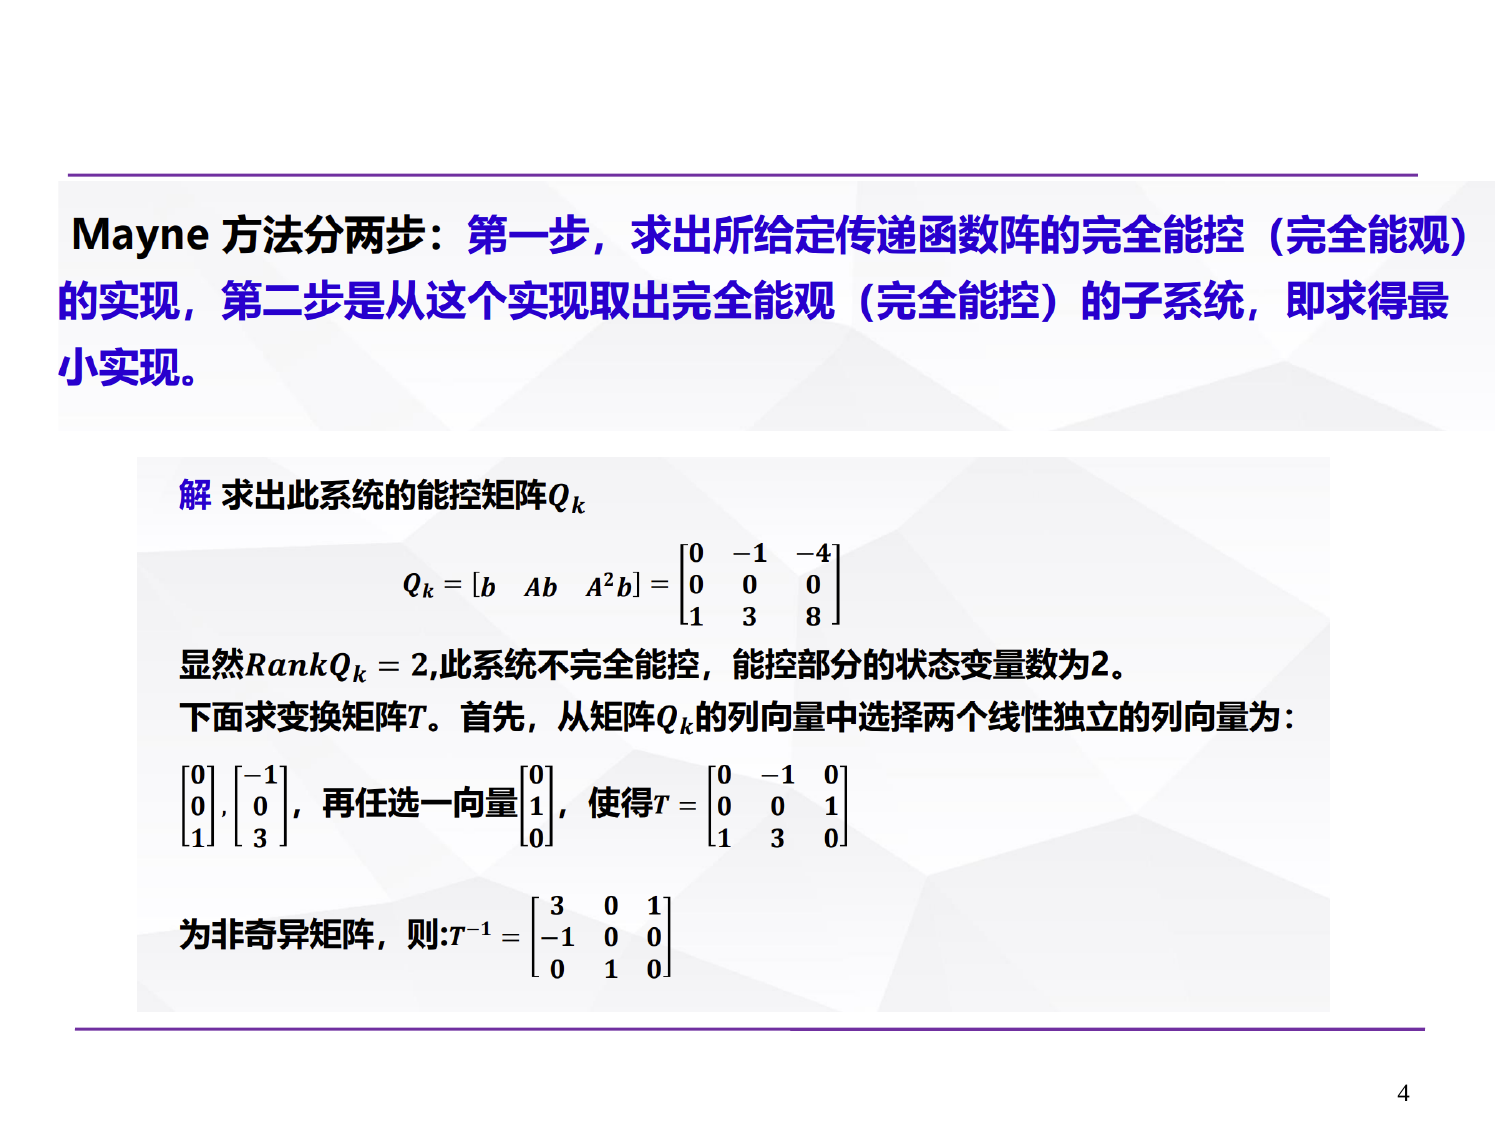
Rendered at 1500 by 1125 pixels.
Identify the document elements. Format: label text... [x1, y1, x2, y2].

picture [58, 181, 1496, 431]
slide_number 4 [1074, 1038, 1426, 1114]
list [137, 456, 1330, 1013]
